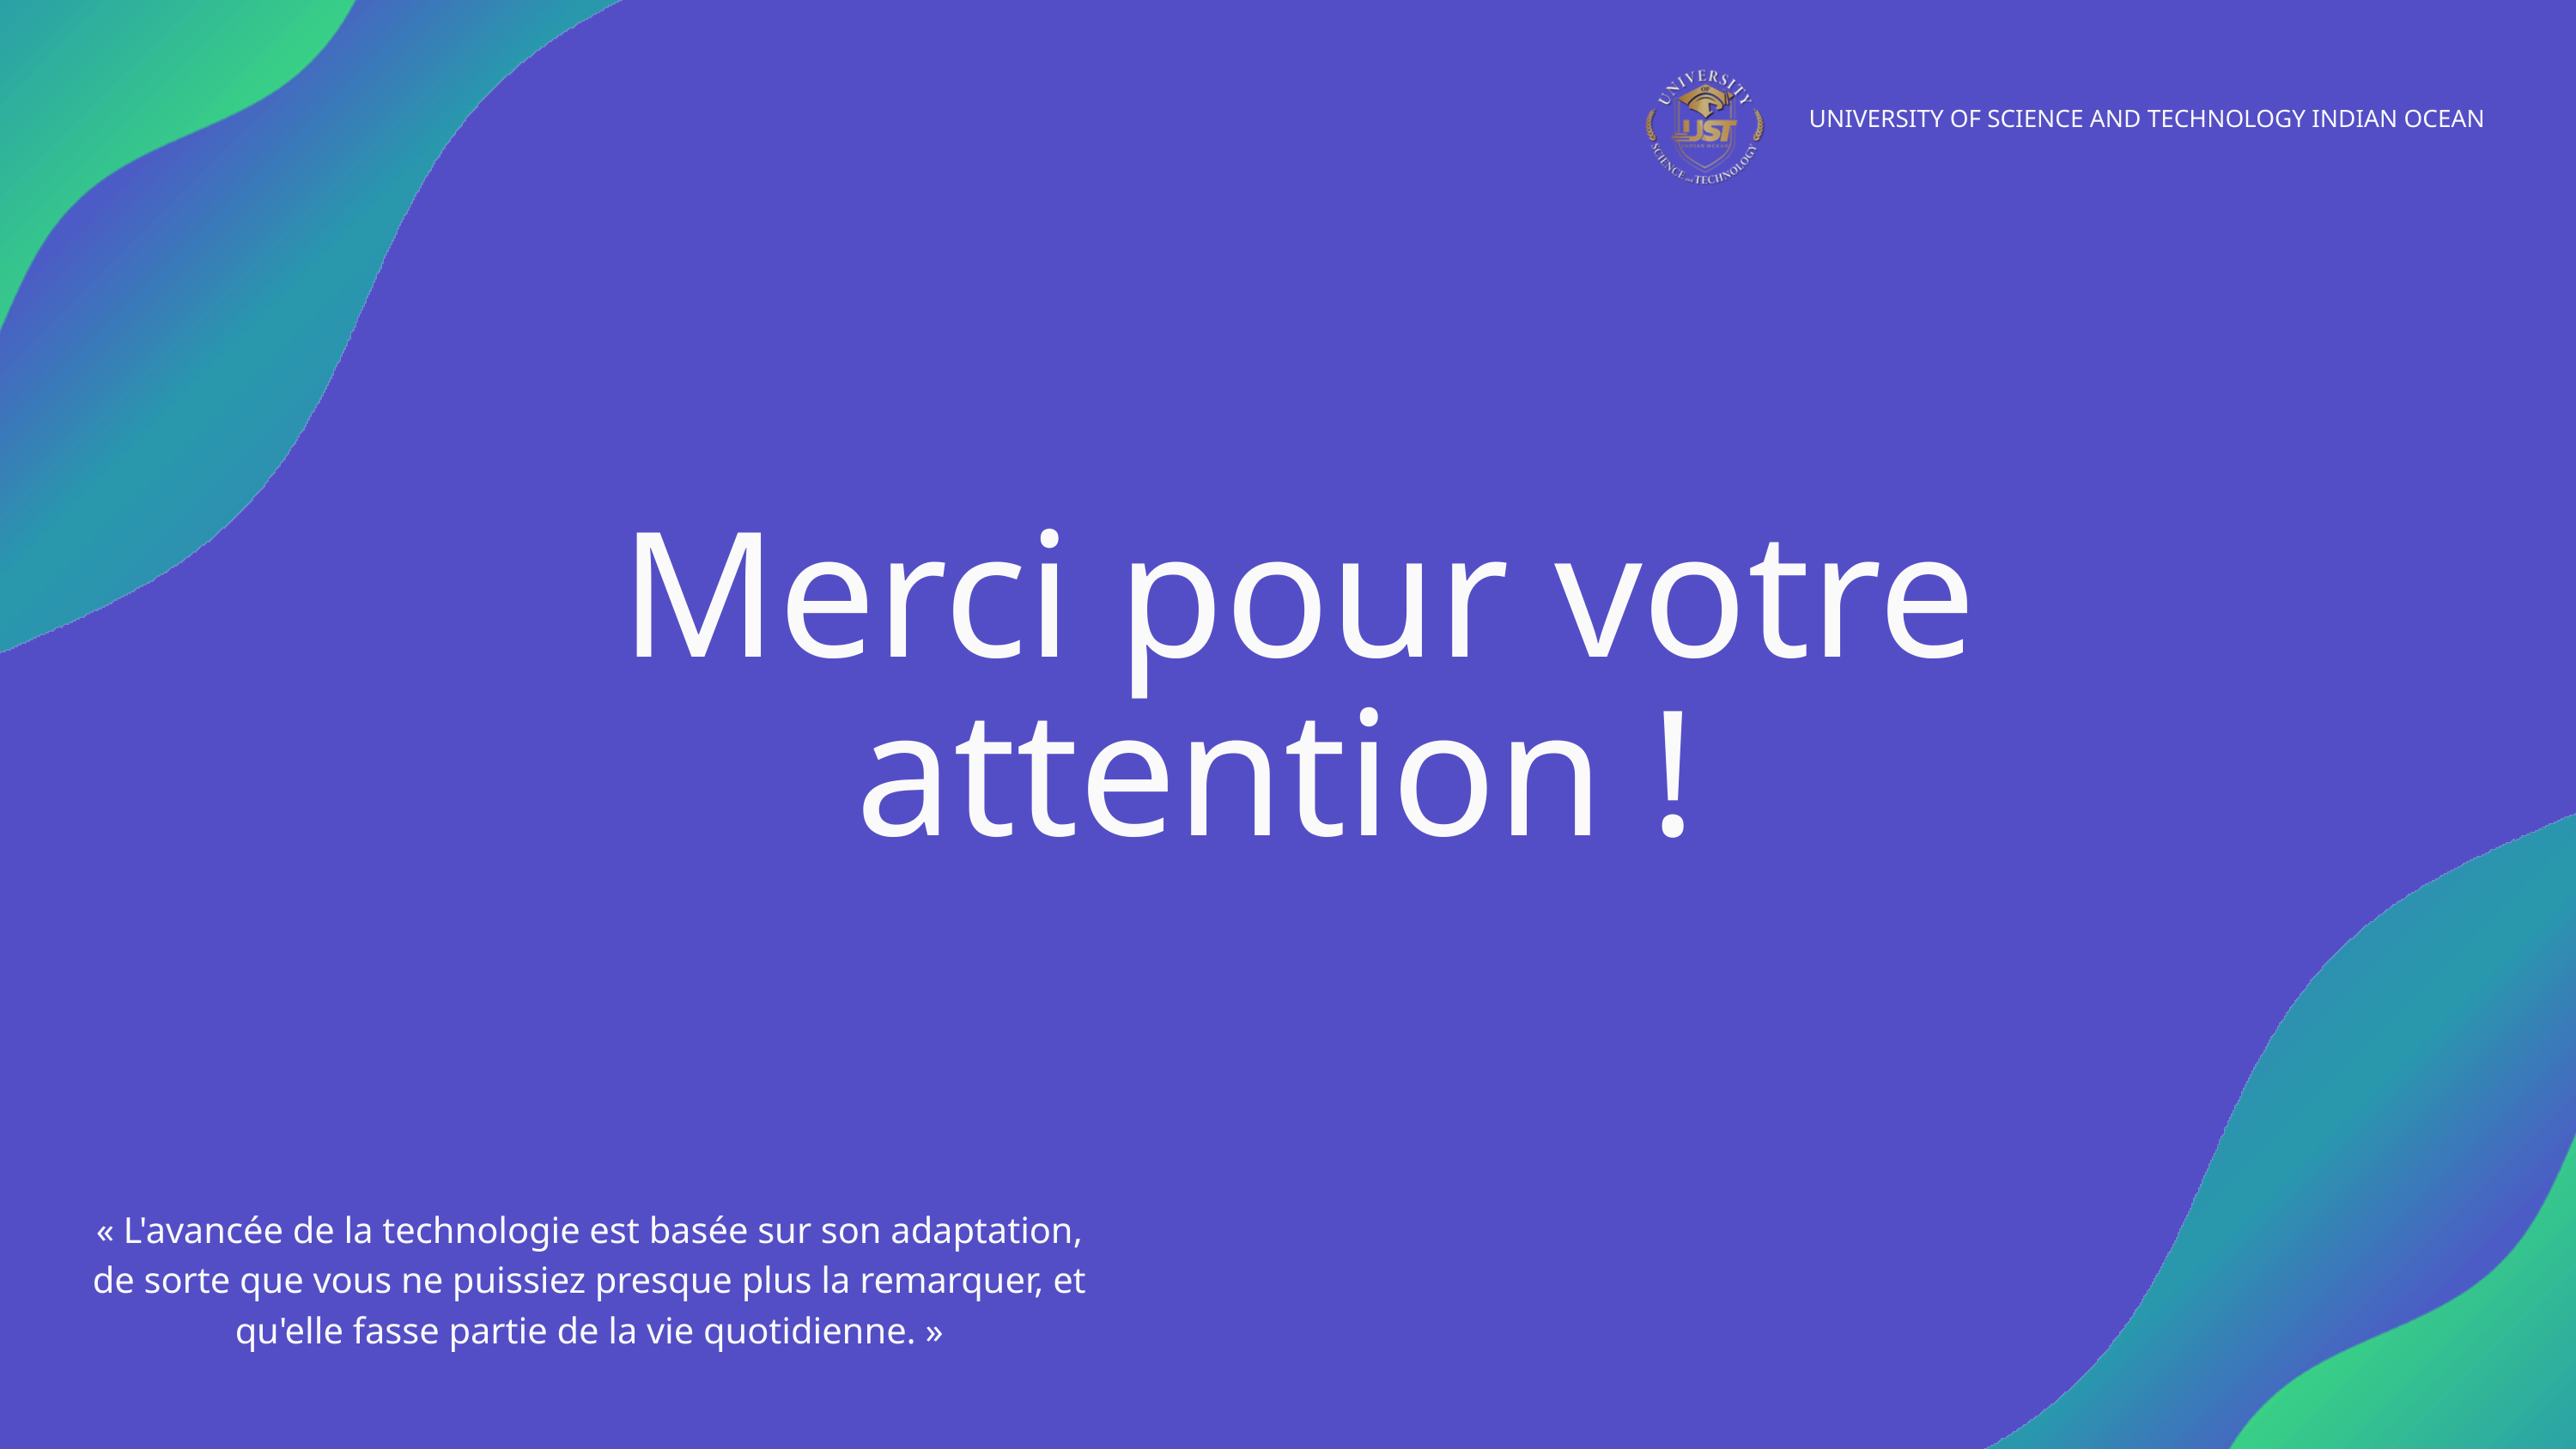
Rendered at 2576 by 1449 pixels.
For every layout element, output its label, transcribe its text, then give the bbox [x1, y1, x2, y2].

text_box Merci pour votre attention ! [589, 512, 2009, 871]
text_box « L'avancée de la technologie est basée sur son adaptation, de sorte que vous ne puissiez presque plus la remarquer, et qu'elle fasse partie de la vie quotidienne. » [75, 1200, 1104, 1401]
text_box UNIVERSITY OF SCIENCE AND TECHNOLOGY INDIAN OCEAN [1808, 65, 2525, 200]
text_box [1631, 65, 1778, 190]
picture [1652, 605, 2576, 1449]
picture [0, 0, 924, 862]
